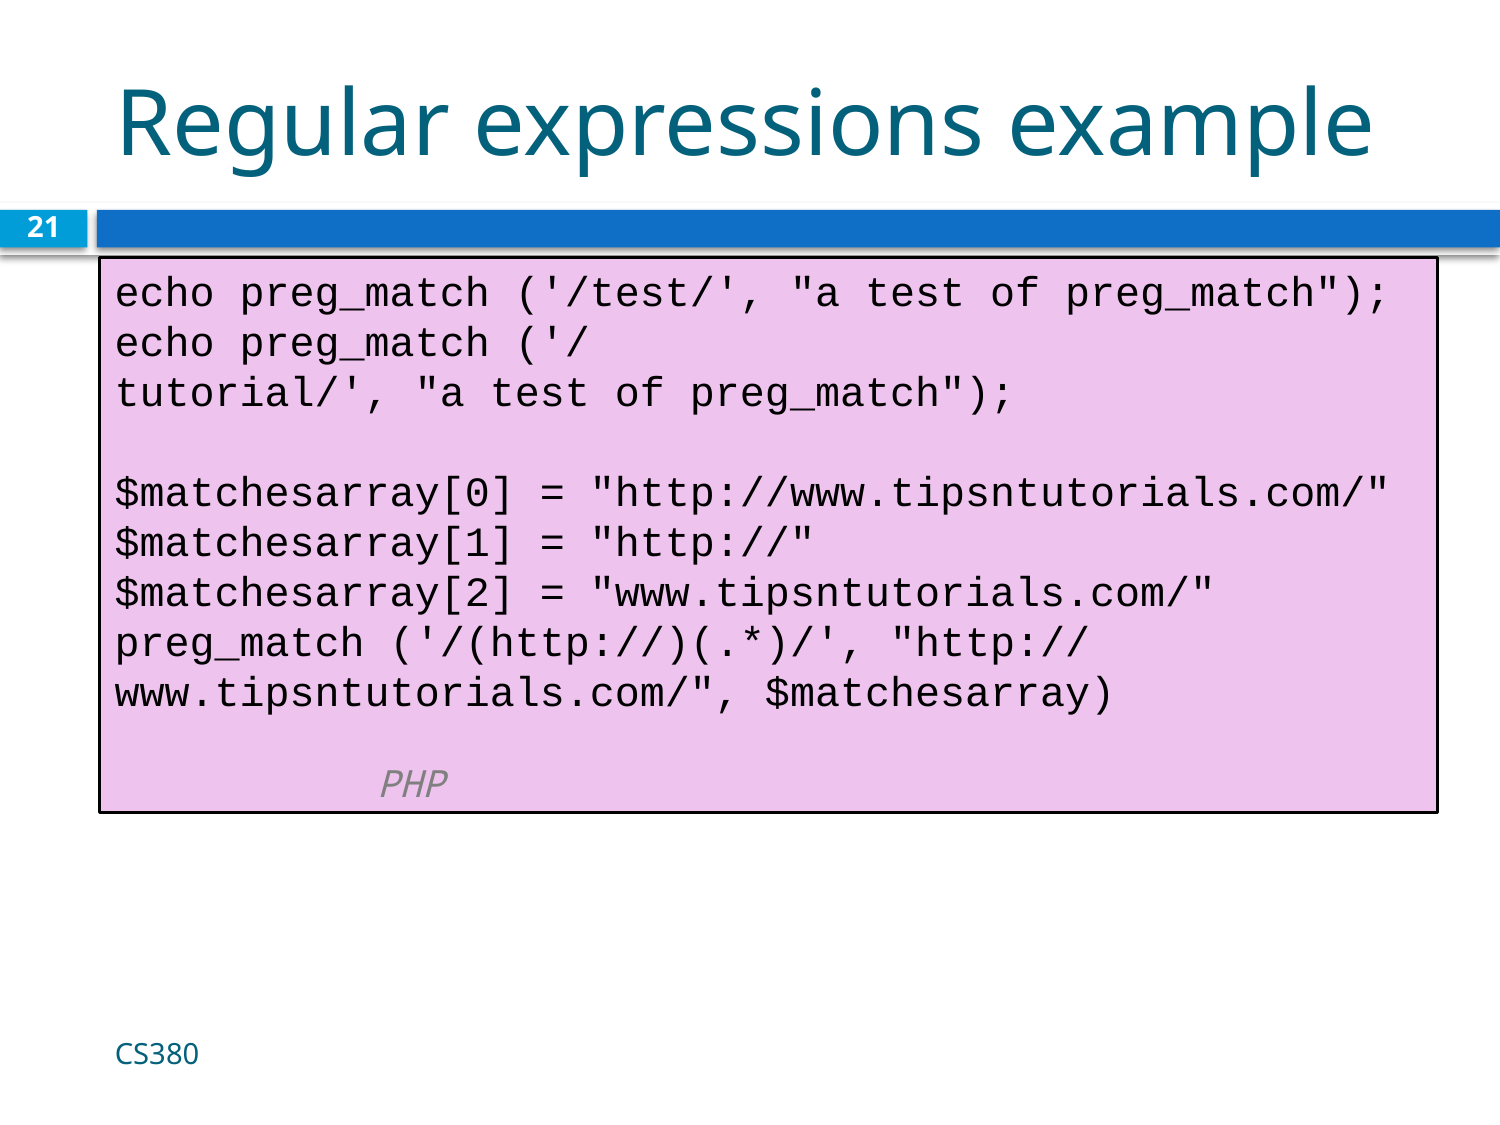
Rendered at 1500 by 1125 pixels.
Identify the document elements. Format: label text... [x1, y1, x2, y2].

slide_number 21 [0, 208, 88, 249]
footer CS380 [99, 1025, 990, 1085]
text_box echo preg_match ('/test/', "a test of preg_match"); echo preg_match ('/tutorial/', "a test of preg_match"); $matchesarray[0] = "http://www.tipsntutorials.com/" $matchesarray[1] = "http://" $matchesarray[2] = "www.tipsntutorials.com/" preg_match ('/(http://)(.*)/', "http://www.tipsntutorials.com/", $matchesarray) PHP [99, 257, 1438, 813]
title Regular expressions example [100, 37, 1439, 201]
